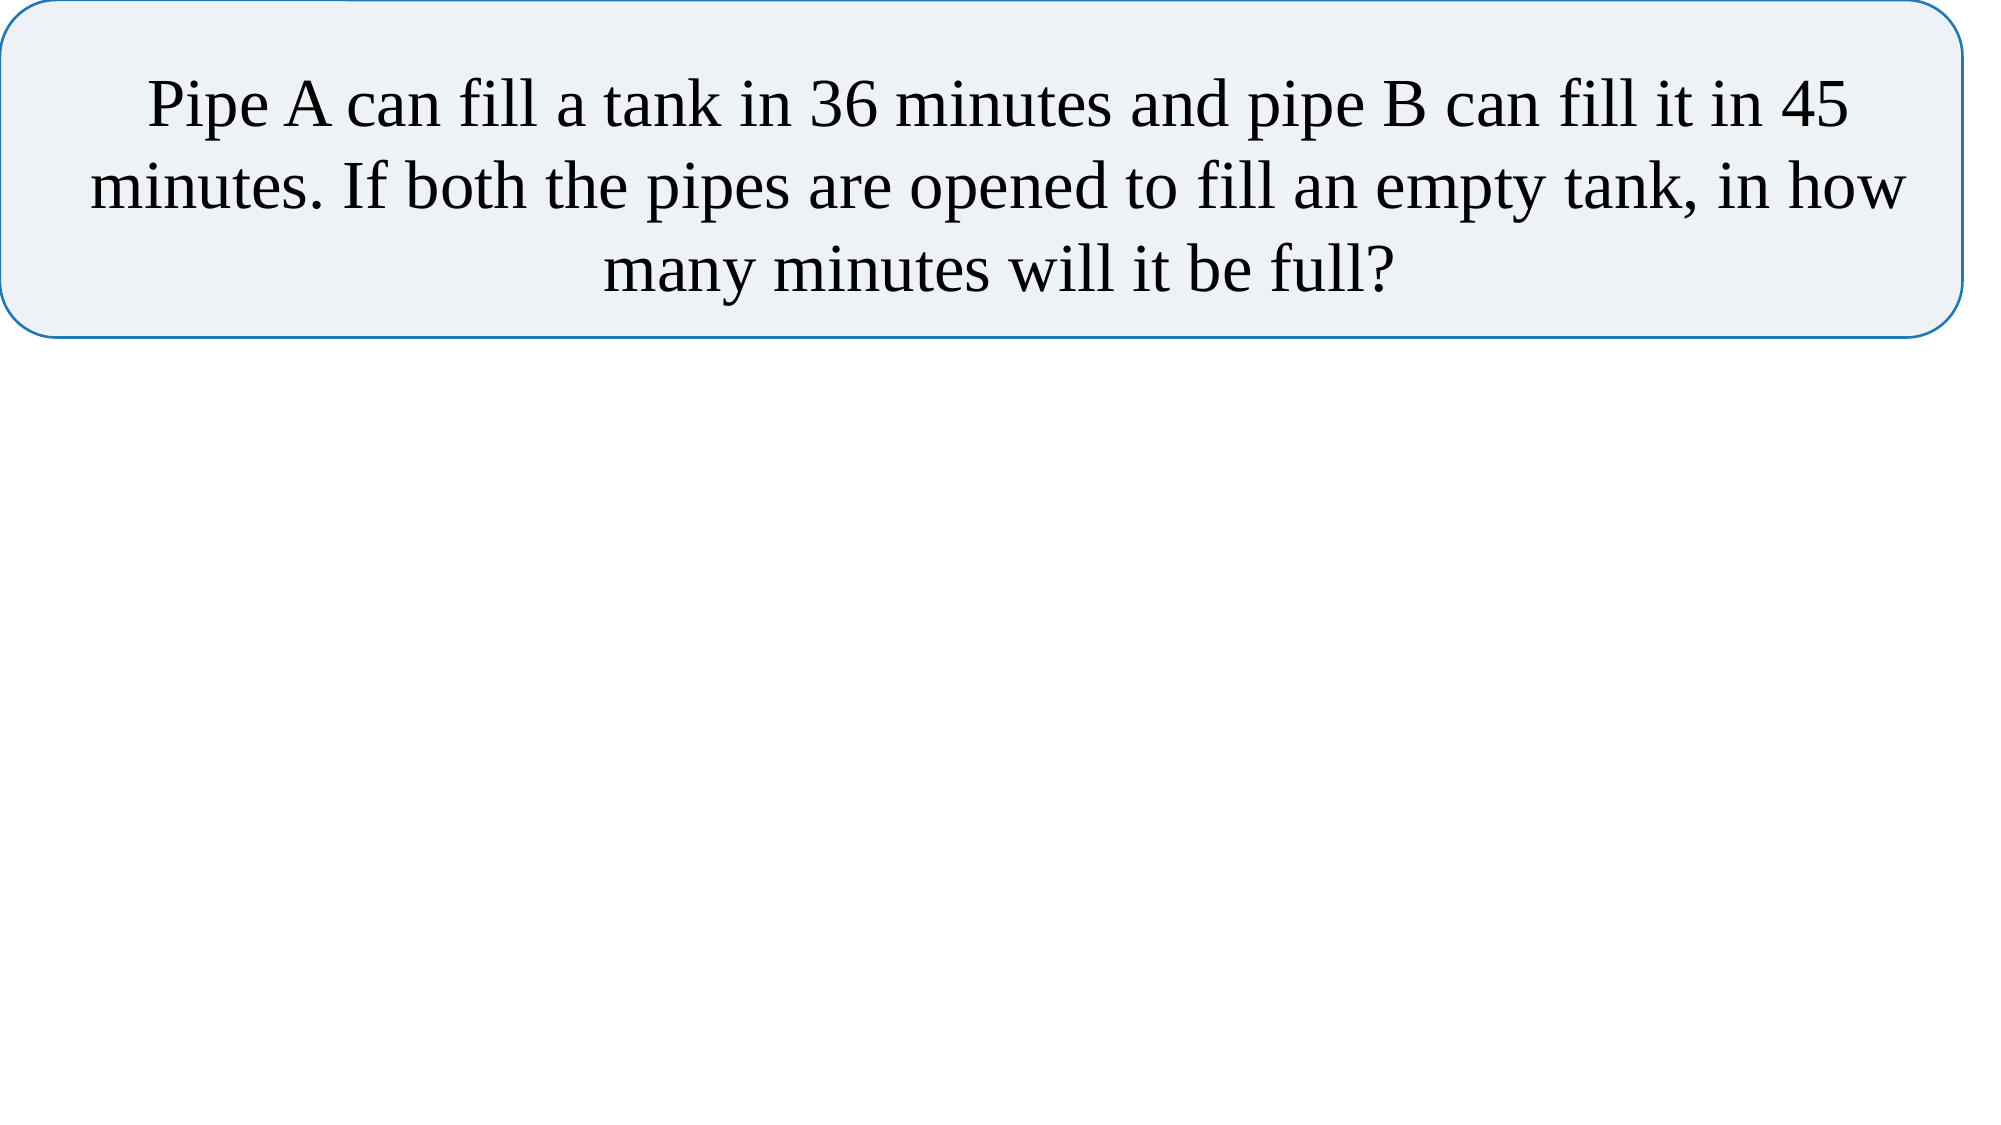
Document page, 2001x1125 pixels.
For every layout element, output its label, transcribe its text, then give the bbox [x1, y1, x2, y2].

text_box [0, 0, 1964, 339]
text_box Pipe A can fill a tank in 36 minutes and pipe B can fill it in 45 minutes. If both the pipes are opened to fill an empty tank, in how many minutes will it be full? [50, 49, 1950, 312]
